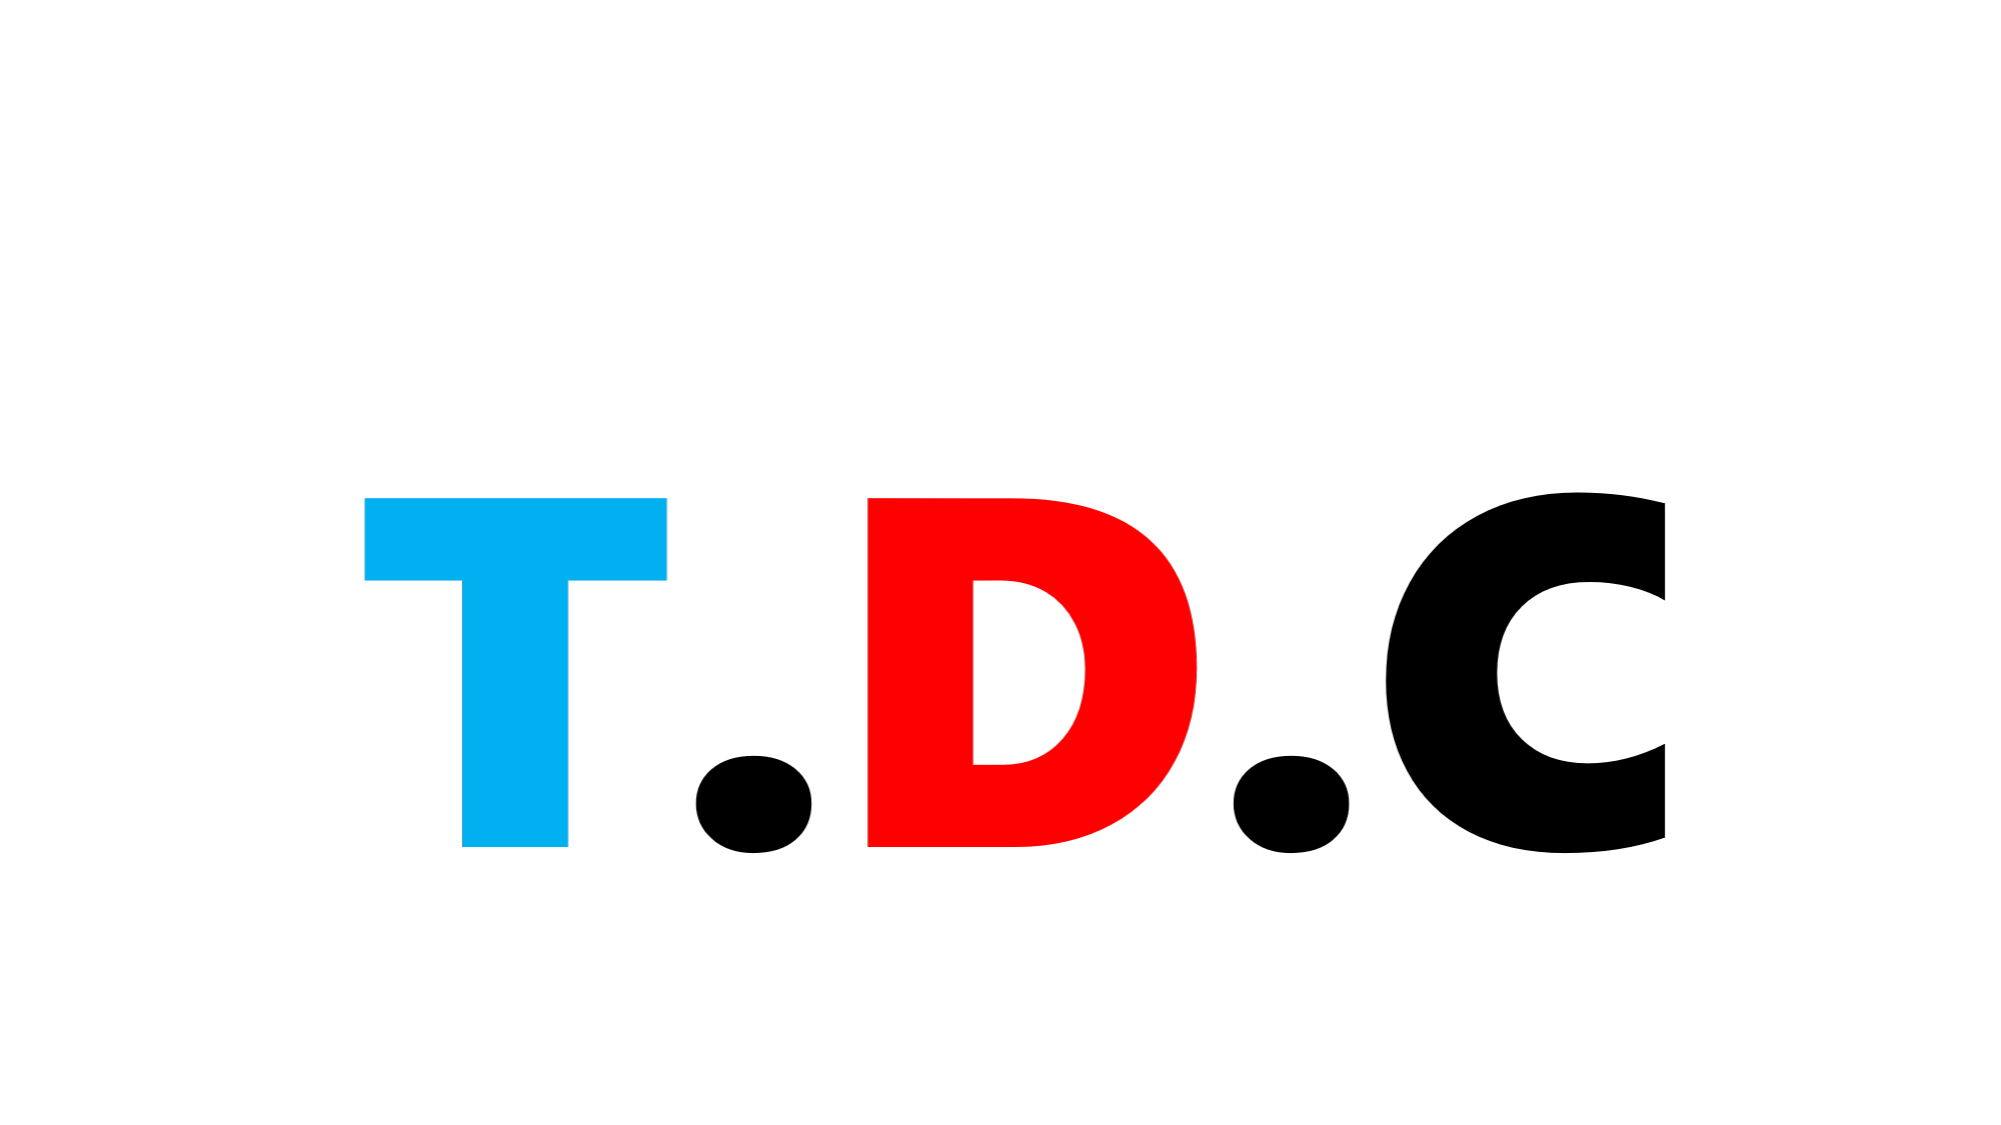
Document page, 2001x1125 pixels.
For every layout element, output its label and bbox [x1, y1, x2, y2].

picture [350, 472, 1685, 865]
